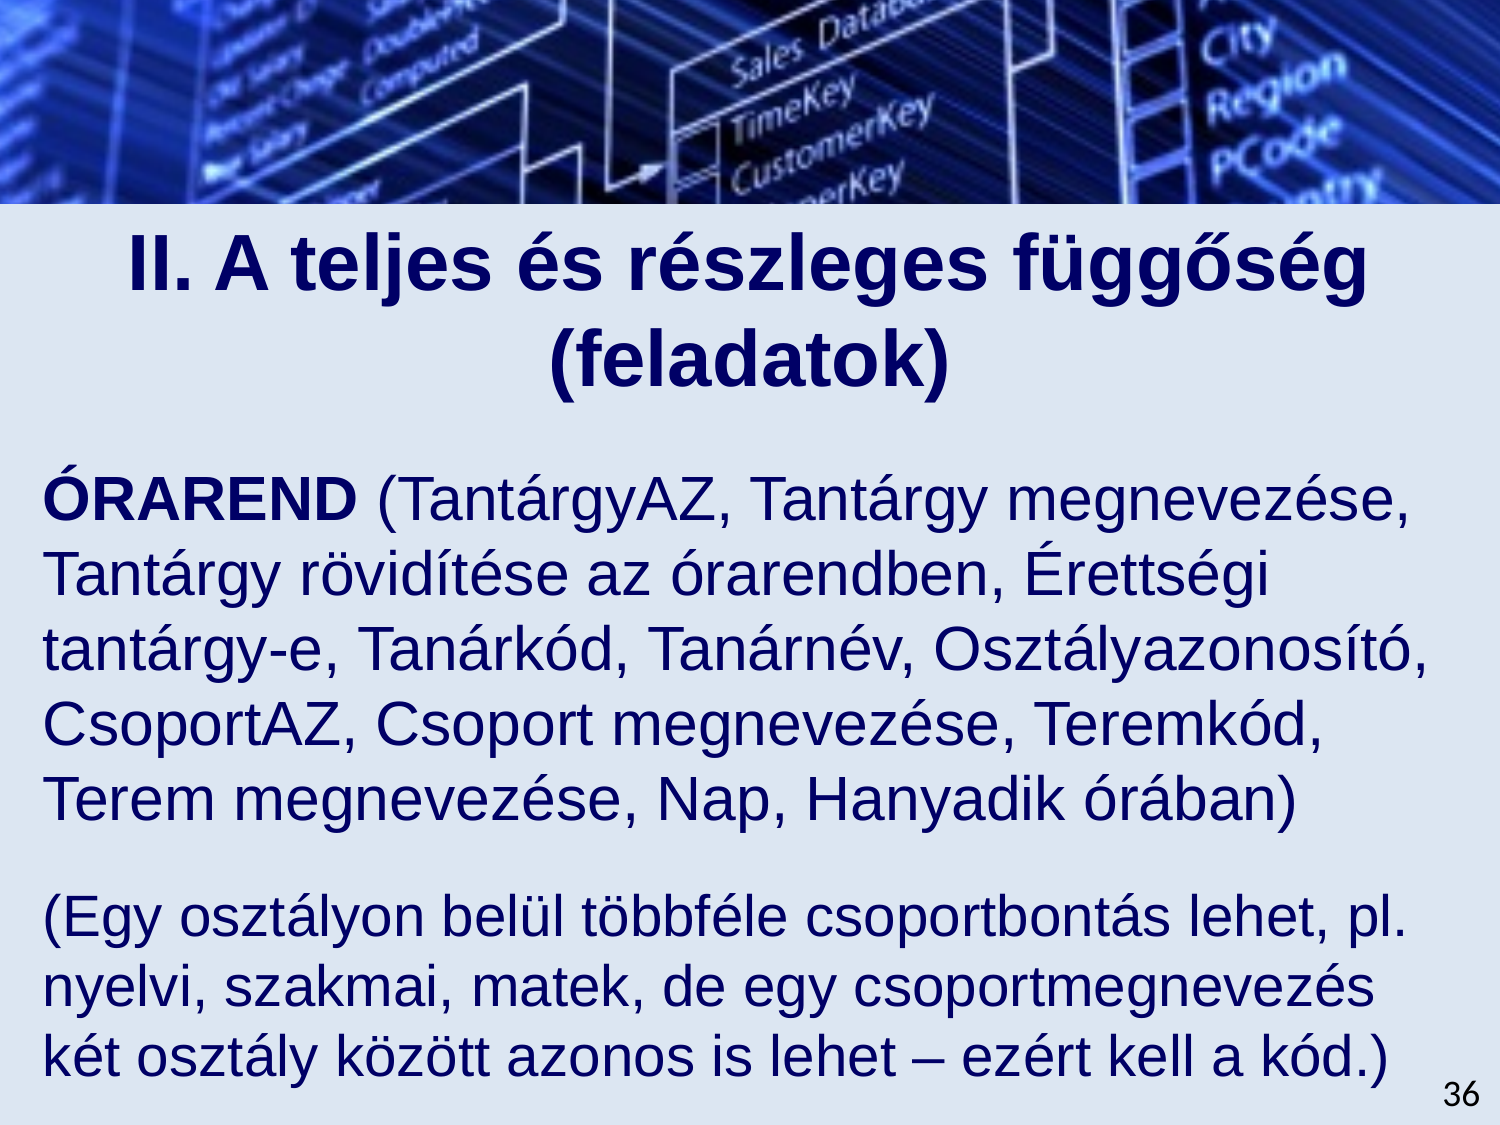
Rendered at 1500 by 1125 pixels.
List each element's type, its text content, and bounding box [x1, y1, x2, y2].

list ÓRAREND (TantárgyAZ, Tantárgy megnevezése, Tantárgy rövidítése az órarendben, Érettségi tantárgy-e, Tanárkód, Tanárnév, Osztályazonosító, CsoportAZ, Csoport megnevezése, Teremkód, Terem megnevezése, Nap, Hanyadik órában) (Egy osztályon belül többféle csoportbontás lehet, pl. nyelvi, szakmai, matek, de egy csoportmegnevezés két osztály között azonos is lehet – ezért kell a kód.) [27, 420, 1472, 1125]
slide_number 36 [1472, 1061, 1495, 1121]
title II. A teljes és részleges függőség (feladatok) [0, 203, 1500, 410]
picture [0, 0, 1500, 203]
